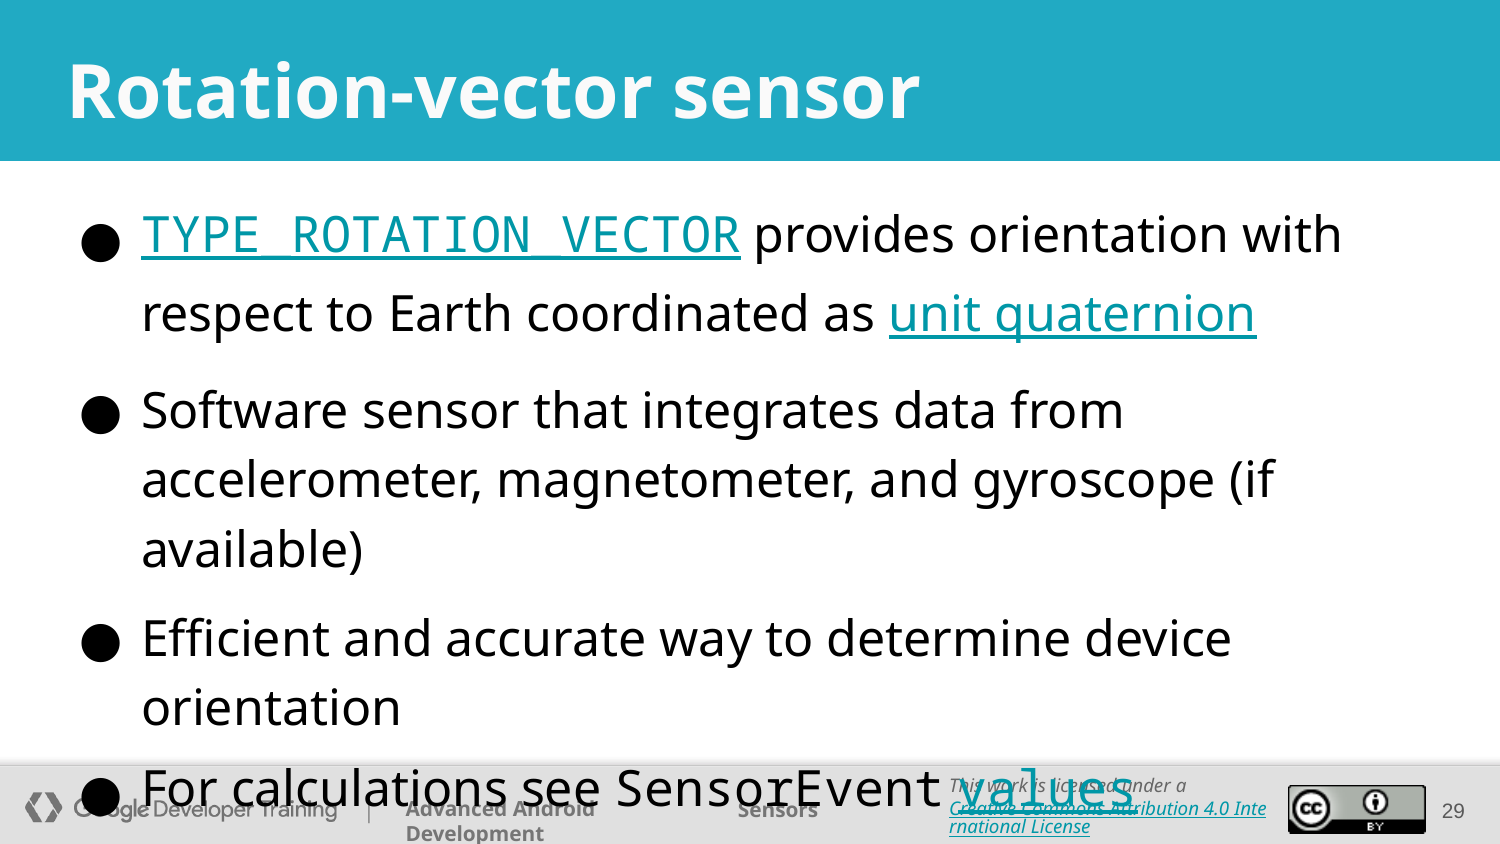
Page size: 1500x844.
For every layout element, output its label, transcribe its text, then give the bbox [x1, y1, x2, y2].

picture [0, 161, 1500, 844]
title Rotation-vector sensor [51, 28, 1449, 122]
list TYPE_ROTATION_VECTOR provides orientation with respect to Earth coordinated as unit quaternion Software sensor that integrates data from accelerometer, magnetometer, and gyroscope (if available) Efficient and accurate way to determine device orientation For calculations see SensorEvent values [51, 177, 1449, 737]
slide_number ‹#› [1389, 777, 1480, 842]
